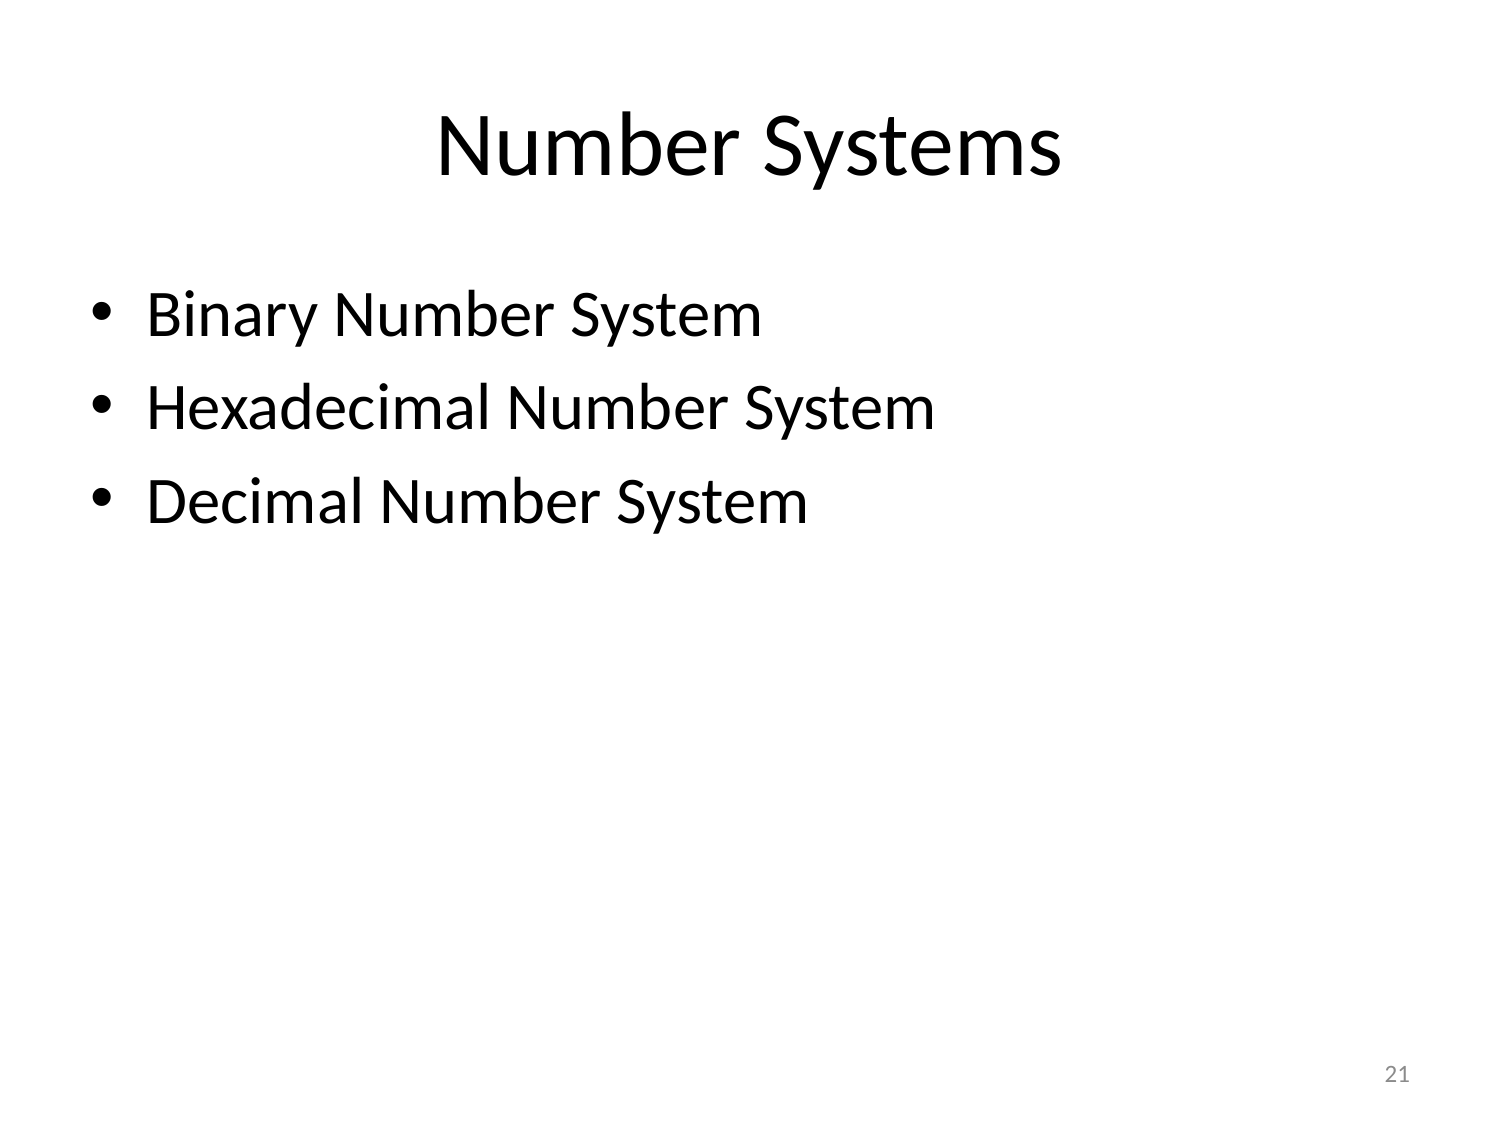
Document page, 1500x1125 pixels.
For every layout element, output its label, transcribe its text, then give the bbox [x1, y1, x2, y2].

list Binary Number System Hexadecimal Number System Decimal Number System [75, 262, 1425, 1005]
title Number Systems [75, 45, 1425, 233]
slide_number 21 [1074, 1042, 1425, 1103]
